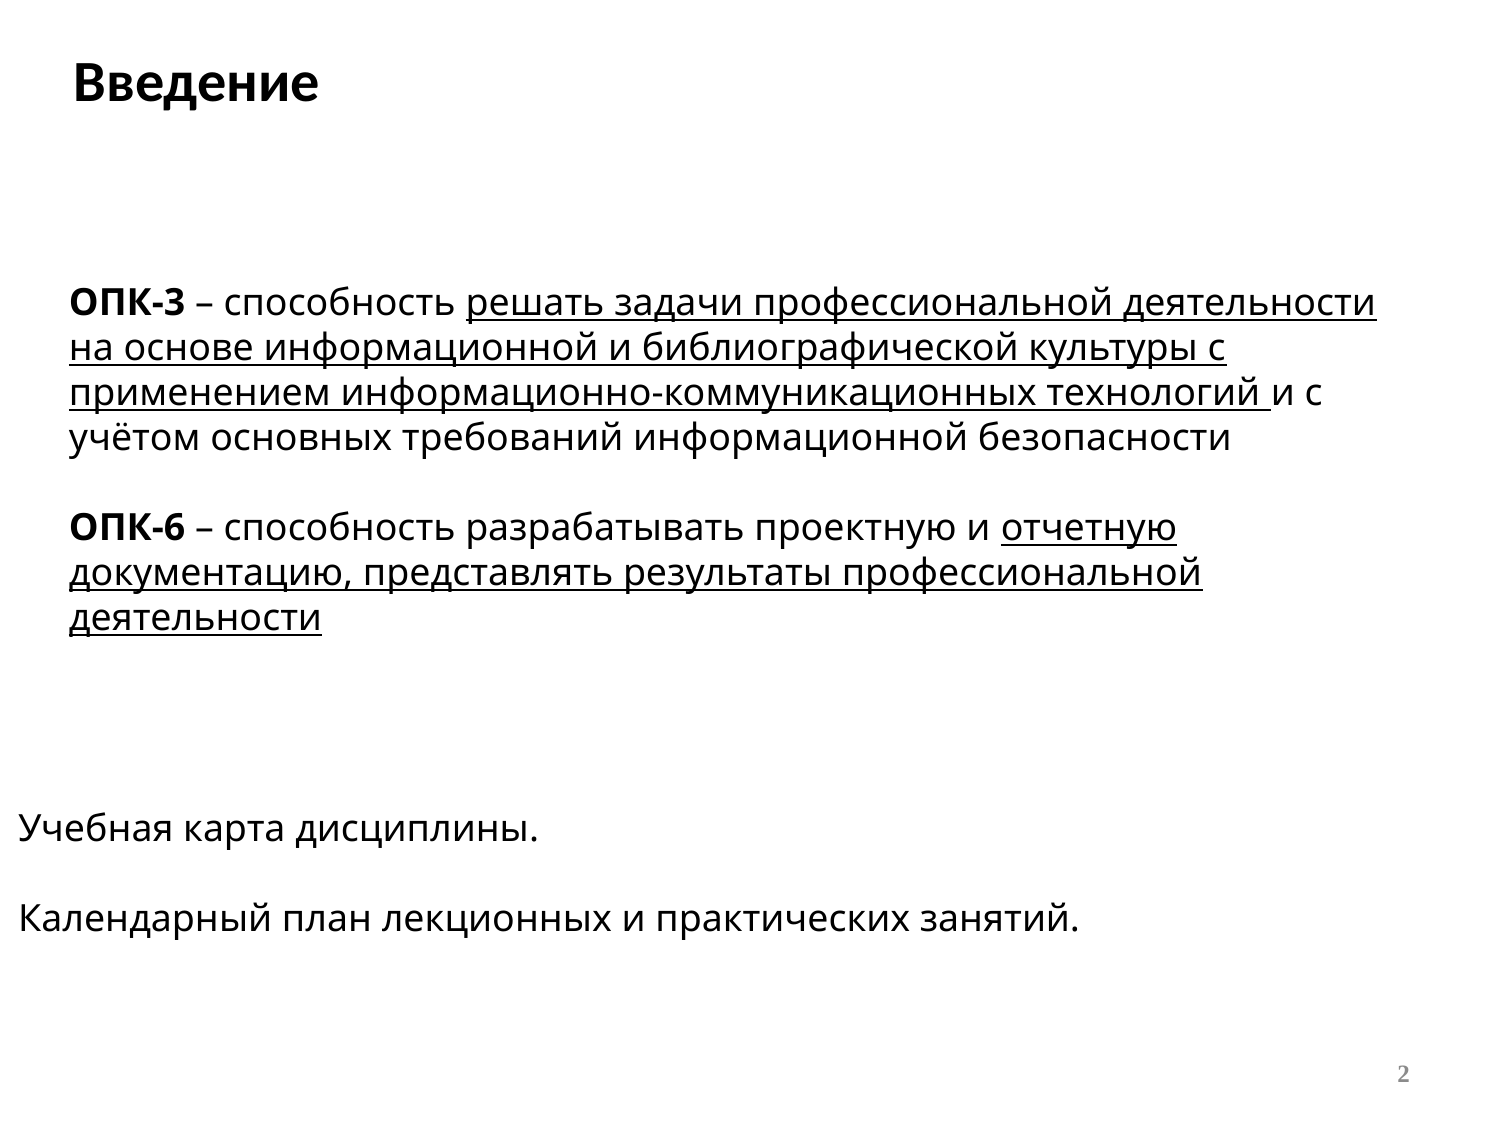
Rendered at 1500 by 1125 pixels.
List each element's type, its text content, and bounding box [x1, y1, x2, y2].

text_box Учебная карта дисциплины. Календарный план лекционных и практических занятий. [3, 796, 1096, 946]
text_box ОПК-3 – способность решать задачи профессиональной деятельности на основе информационной и библиографической культуры с применением информационно-коммуникационных технологий и с учётом основных требований информационной безопасности ОПК-6 – способность разрабатывать проектную и отчетную документацию, представлять результаты профессиональной деятельности [54, 270, 1421, 646]
slide_number 2 [1074, 1042, 1425, 1103]
text_box Введение [59, 36, 336, 121]
